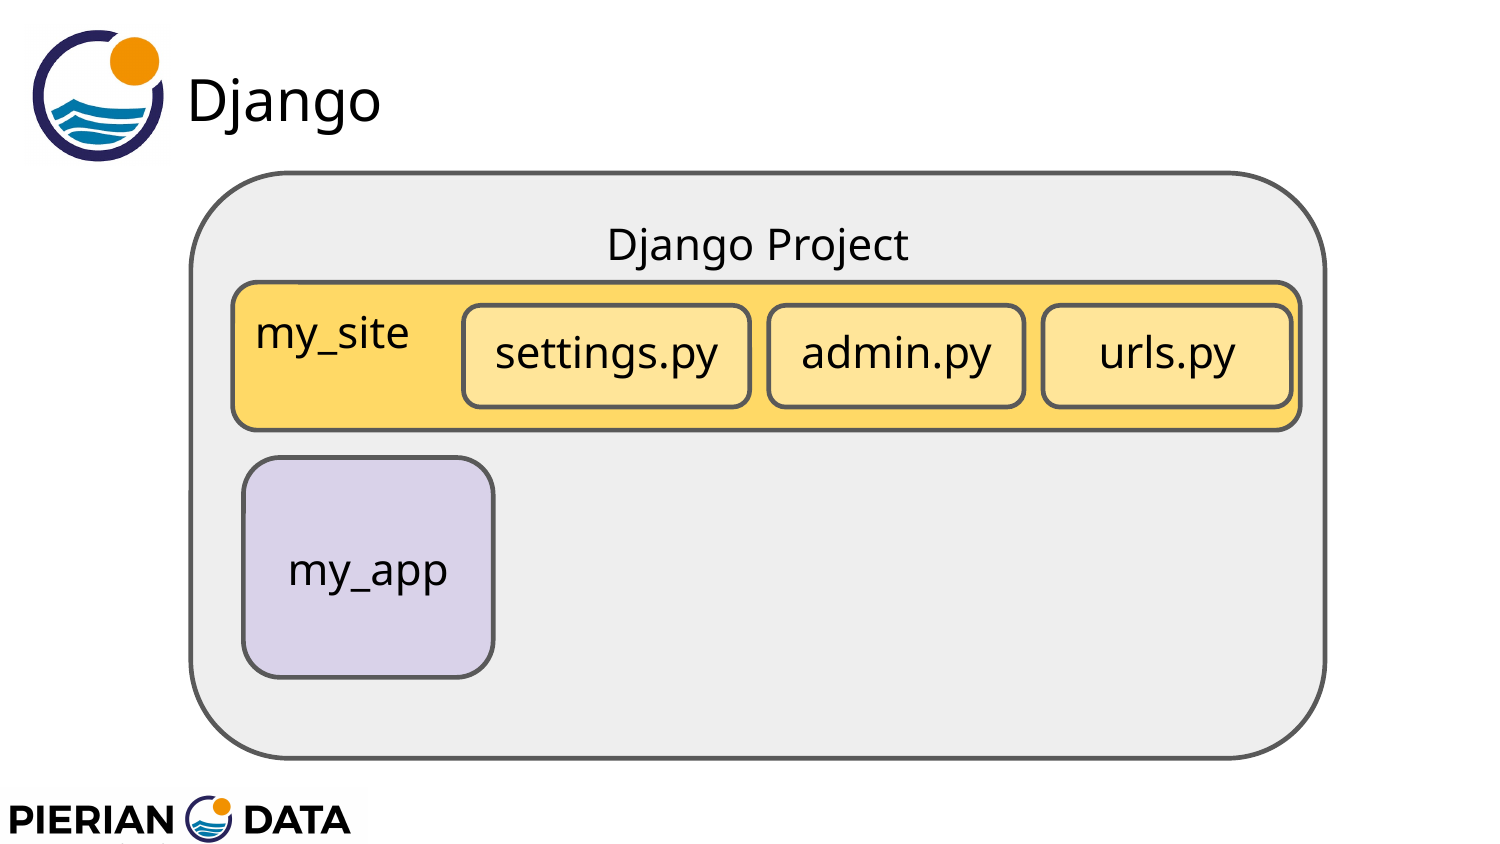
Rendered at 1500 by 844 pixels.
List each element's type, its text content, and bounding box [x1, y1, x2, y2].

title Django [176, 48, 1449, 143]
text_box Django Project [190, 172, 1325, 759]
picture [0, 787, 368, 844]
text_box my_app [243, 457, 494, 678]
text_box admin.py [768, 305, 1025, 408]
picture [24, 24, 172, 167]
text_box settings.py [463, 305, 750, 408]
text_box urls.py [1043, 305, 1292, 408]
text_box my_site [232, 282, 1301, 431]
